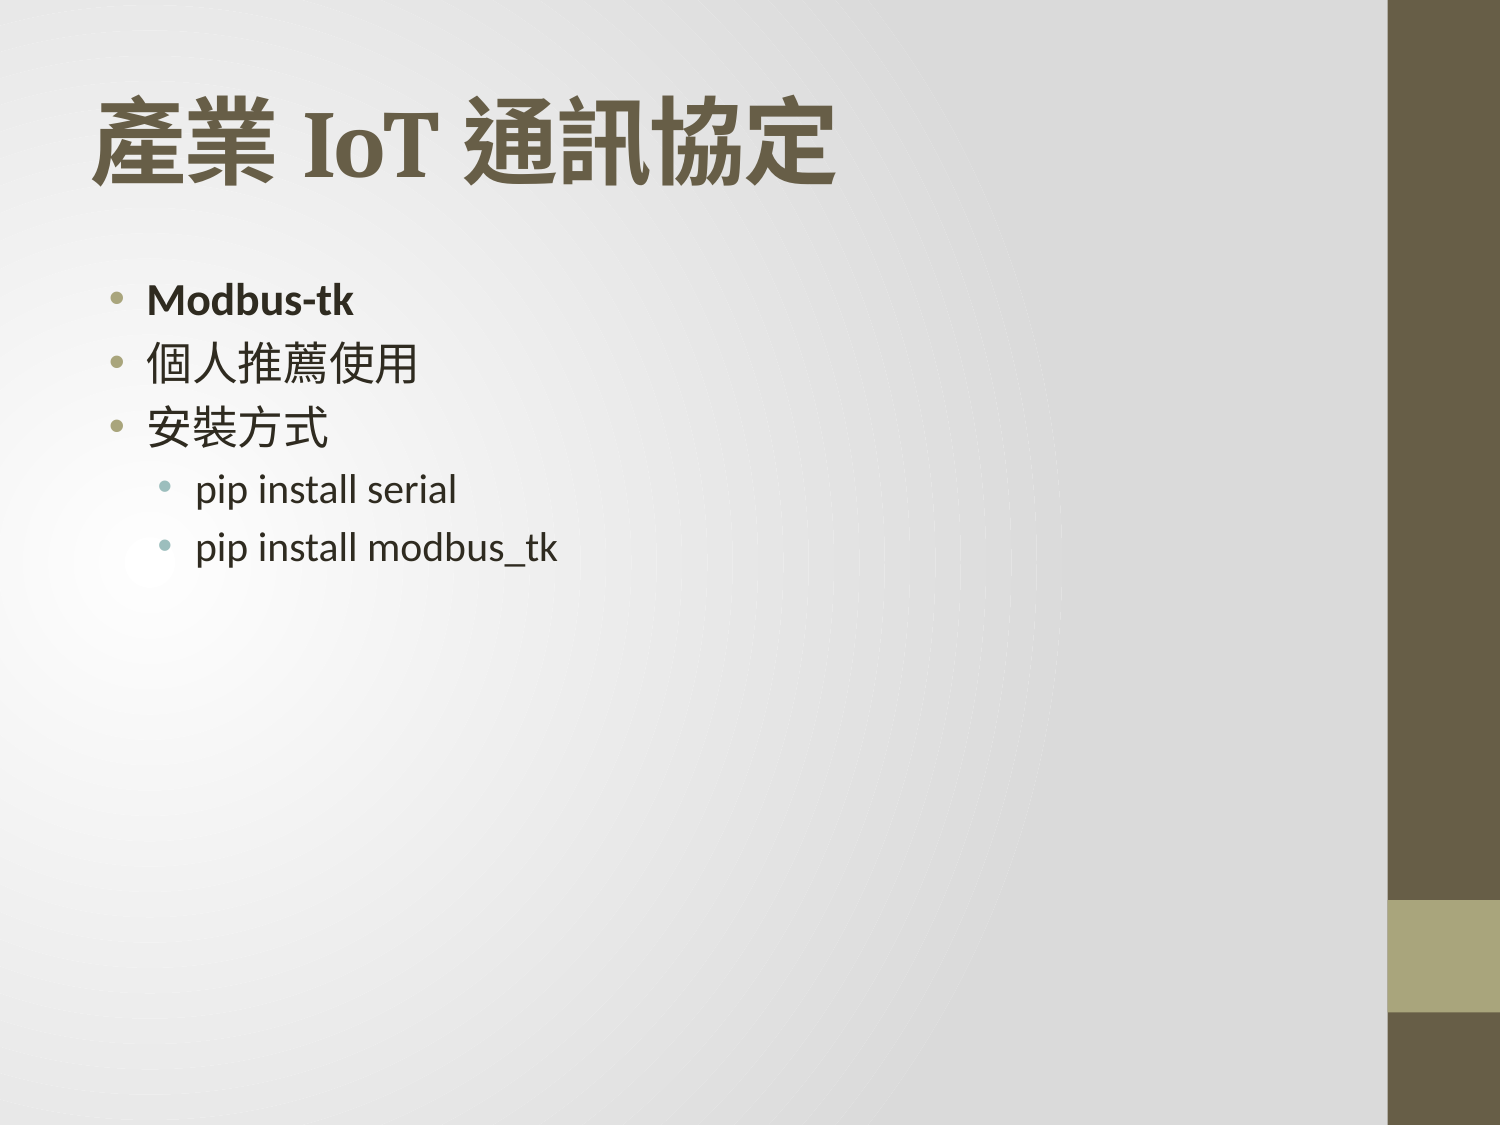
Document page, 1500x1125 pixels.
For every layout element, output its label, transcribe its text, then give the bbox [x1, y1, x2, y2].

title 產業IoT通訊協定 [75, 45, 1325, 233]
list Modbus-tk 個人推薦使用 安裝方式 pip install serial pip install modbus_tk [75, 262, 1325, 1050]
